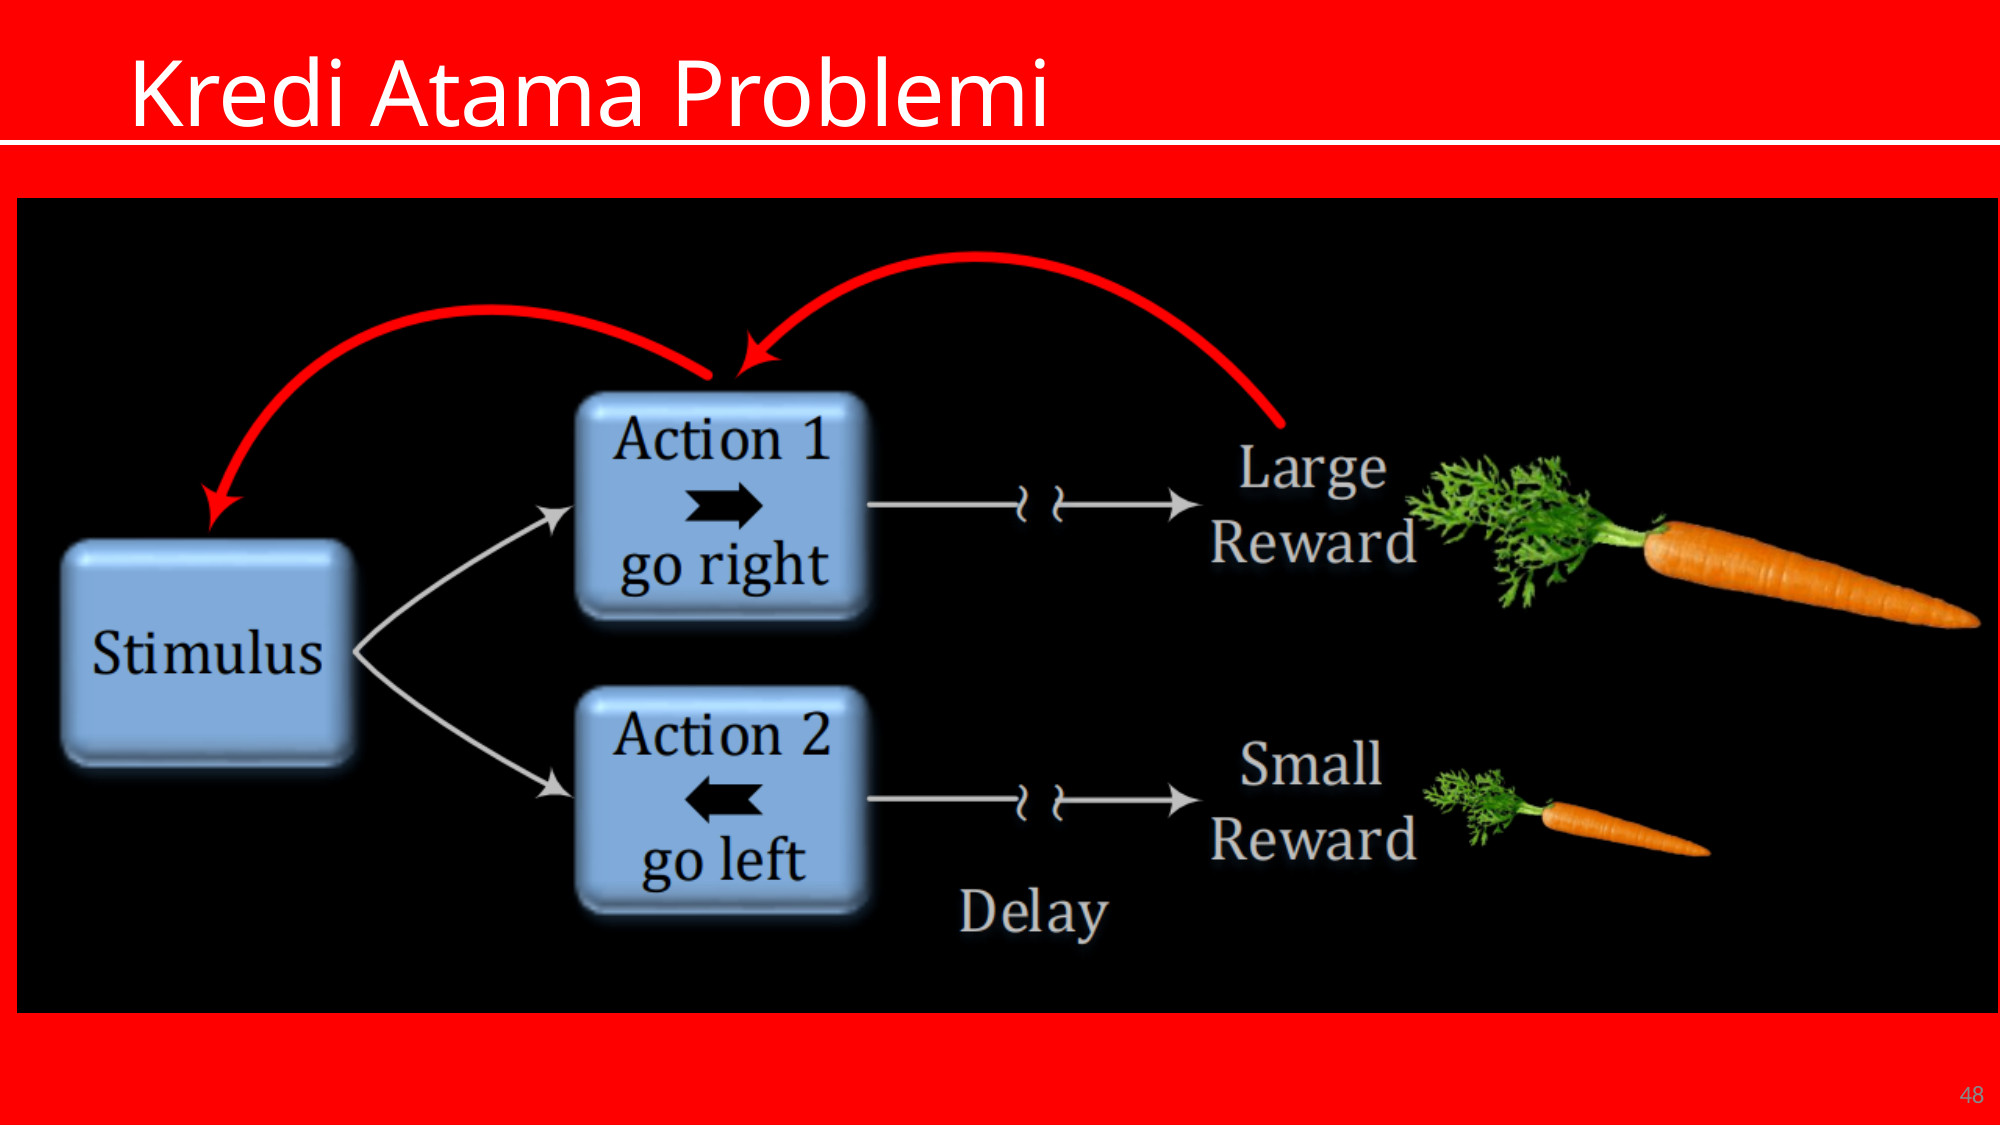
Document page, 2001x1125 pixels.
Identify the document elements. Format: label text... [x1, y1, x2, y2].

picture [17, 198, 1999, 1014]
text_box 48 [1957, 1076, 1988, 1109]
title Kredi Atama Problemi [125, 0, 1850, 184]
